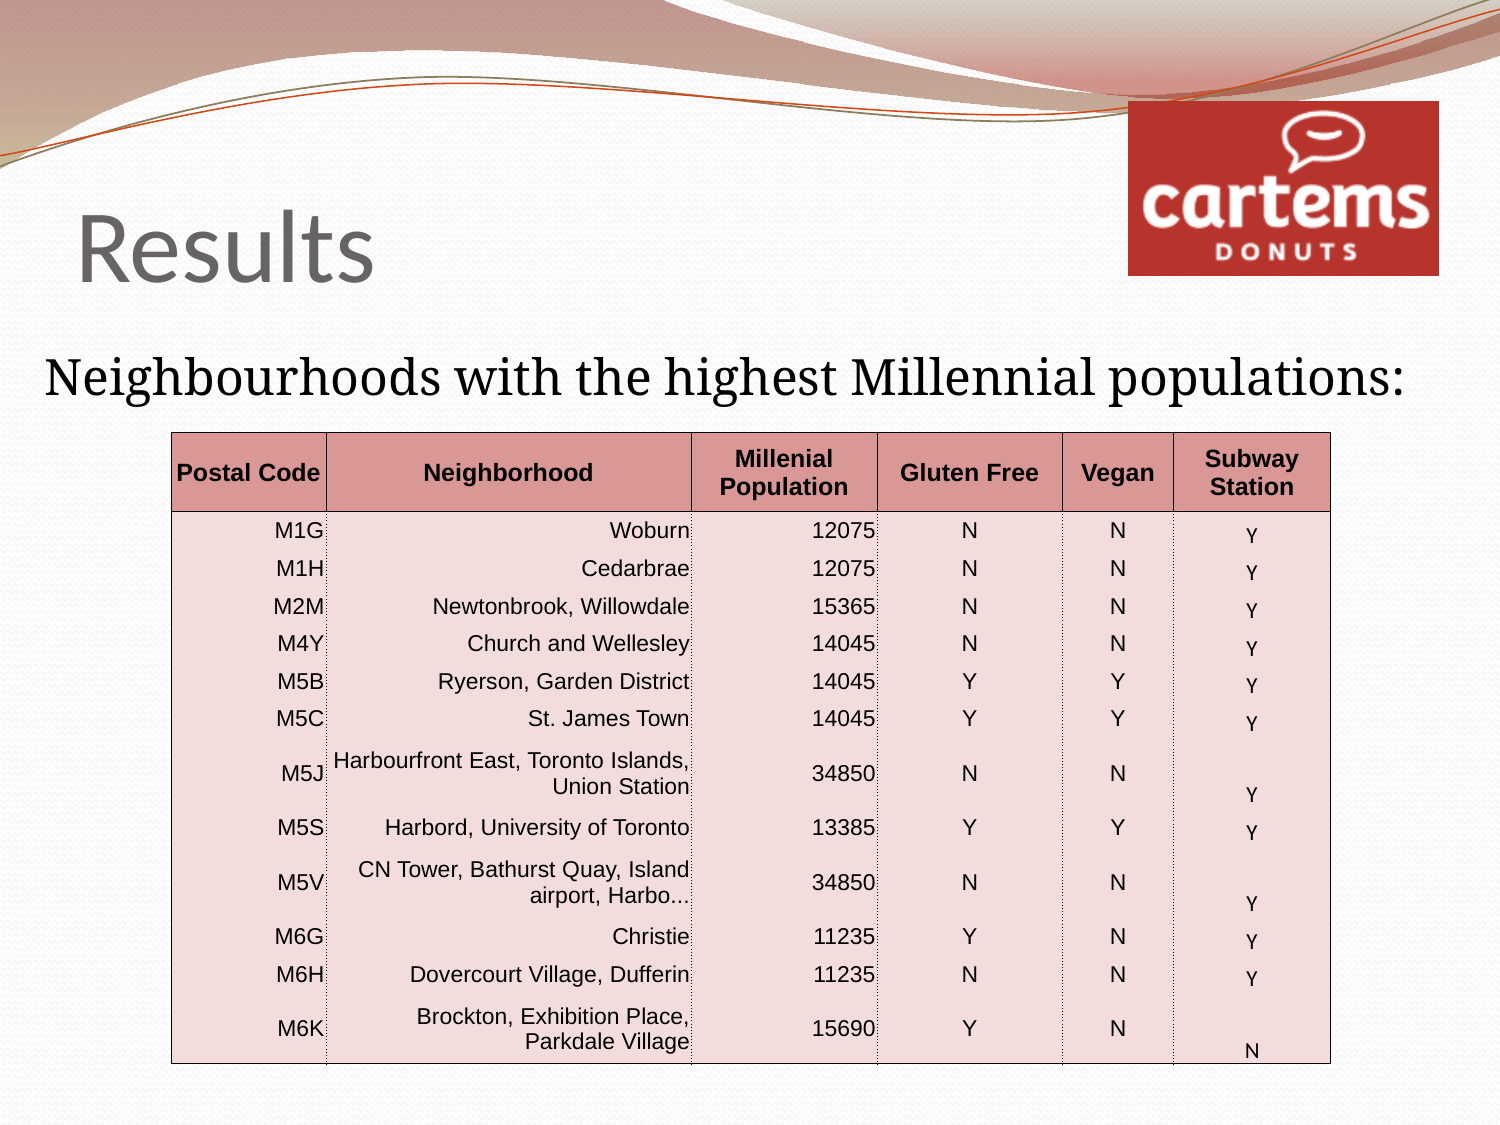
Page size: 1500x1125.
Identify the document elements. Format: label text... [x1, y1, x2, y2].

table_cell St. James Town [326, 699, 691, 737]
table_cell N [877, 549, 1063, 587]
table_cell Y [1174, 512, 1330, 549]
table_cell Y [1063, 662, 1174, 699]
table_cell M5S [172, 808, 326, 846]
table_cell Newtonbrook, Willowdale [326, 587, 691, 624]
table_cell Cedarbrae [326, 549, 691, 587]
table_cell Y [1063, 699, 1174, 737]
table_cell M1G [172, 512, 326, 549]
table_cell Christie [326, 917, 691, 955]
table_cell CN Tower, Bathurst Quay, Island airport, Harbo... [326, 846, 691, 917]
table_cell M4Y [172, 624, 326, 662]
table_cell 15690 [691, 992, 877, 1063]
table_cell M6H [172, 955, 326, 992]
table_cell 14045 [691, 624, 877, 662]
table_cell 14045 [691, 699, 877, 737]
table_cell M2M [172, 587, 326, 624]
table_cell N [1063, 846, 1174, 917]
table_cell Y [1174, 846, 1330, 917]
table_cell M6K [172, 992, 326, 1063]
table_cell N [1063, 917, 1174, 955]
table_cell 34850 [691, 846, 877, 917]
table_cell Church and Wellesley [326, 624, 691, 662]
table_cell Y [877, 917, 1063, 955]
table_cell Harbord, University of Toronto [326, 808, 691, 846]
table_cell Y [1063, 808, 1174, 846]
table_cell N [1063, 512, 1174, 549]
table_cell Y [1174, 808, 1330, 846]
table_cell M5B [172, 662, 326, 699]
table_cell N [1063, 624, 1174, 662]
table_cell Y [877, 808, 1063, 846]
table_cell 11235 [691, 917, 877, 955]
title Results [75, 115, 1425, 303]
table_cell Y [1174, 662, 1330, 699]
table_cell 14045 [691, 662, 877, 699]
table_cell N [1063, 737, 1174, 808]
table_cell N [1063, 955, 1174, 992]
table_cell M5C [172, 699, 326, 737]
table_cell Y [1174, 624, 1330, 662]
table_cell N [877, 846, 1063, 917]
table_header Neighborhood [327, 433, 691, 511]
table_header Postal Code [172, 433, 326, 511]
text_box Neighbourhoods with the highest Millennial populations: [30, 338, 1421, 413]
table_header Vegan [1063, 433, 1173, 511]
table_cell N [1120, 115, 1425, 288]
table_cell Dovercourt Village, Dufferin [326, 955, 691, 992]
table_cell M5J [172, 737, 326, 808]
table_cell Y [1174, 737, 1330, 808]
table_cell 11235 [691, 955, 877, 992]
table_cell M1H [172, 549, 326, 587]
table_cell N [877, 624, 1063, 662]
table_cell N [877, 587, 1063, 624]
table_cell N [1174, 992, 1330, 1063]
table_header Millenial Population [692, 433, 877, 511]
table_cell 12075 [691, 549, 877, 587]
table_cell Y [1174, 549, 1330, 587]
table_cell Y [1174, 917, 1330, 955]
table_cell Y [1174, 955, 1330, 992]
table_cell Harbourfront East, Toronto Islands, Union Station [326, 737, 691, 808]
table_cell Brockton, Exhibition Place, Parkdale Village [326, 992, 691, 1063]
table_cell M5V [172, 846, 326, 917]
picture [1127, 101, 1440, 276]
table_header Gluten Free [878, 433, 1062, 511]
table_cell Y [877, 699, 1063, 737]
table_cell N [1063, 587, 1174, 624]
table_header Subway Station [1174, 433, 1330, 511]
table_cell 13385 [691, 808, 877, 846]
table_cell Woburn [326, 512, 691, 549]
table_cell N [877, 955, 1063, 992]
table_cell Y [1174, 587, 1330, 624]
table_cell N [877, 512, 1063, 549]
table_cell 12075 [691, 512, 877, 549]
table_cell N [1063, 549, 1174, 587]
table_cell 15365 [691, 587, 877, 624]
table_cell M6G [172, 917, 326, 955]
table_cell N [1063, 992, 1174, 1063]
table_cell Y [877, 992, 1063, 1063]
table_cell Ryerson, Garden District [326, 662, 691, 699]
table_cell Y [1174, 699, 1330, 737]
table_cell 34850 [691, 737, 877, 808]
table_cell N [877, 737, 1063, 808]
table_cell Y [877, 662, 1063, 699]
